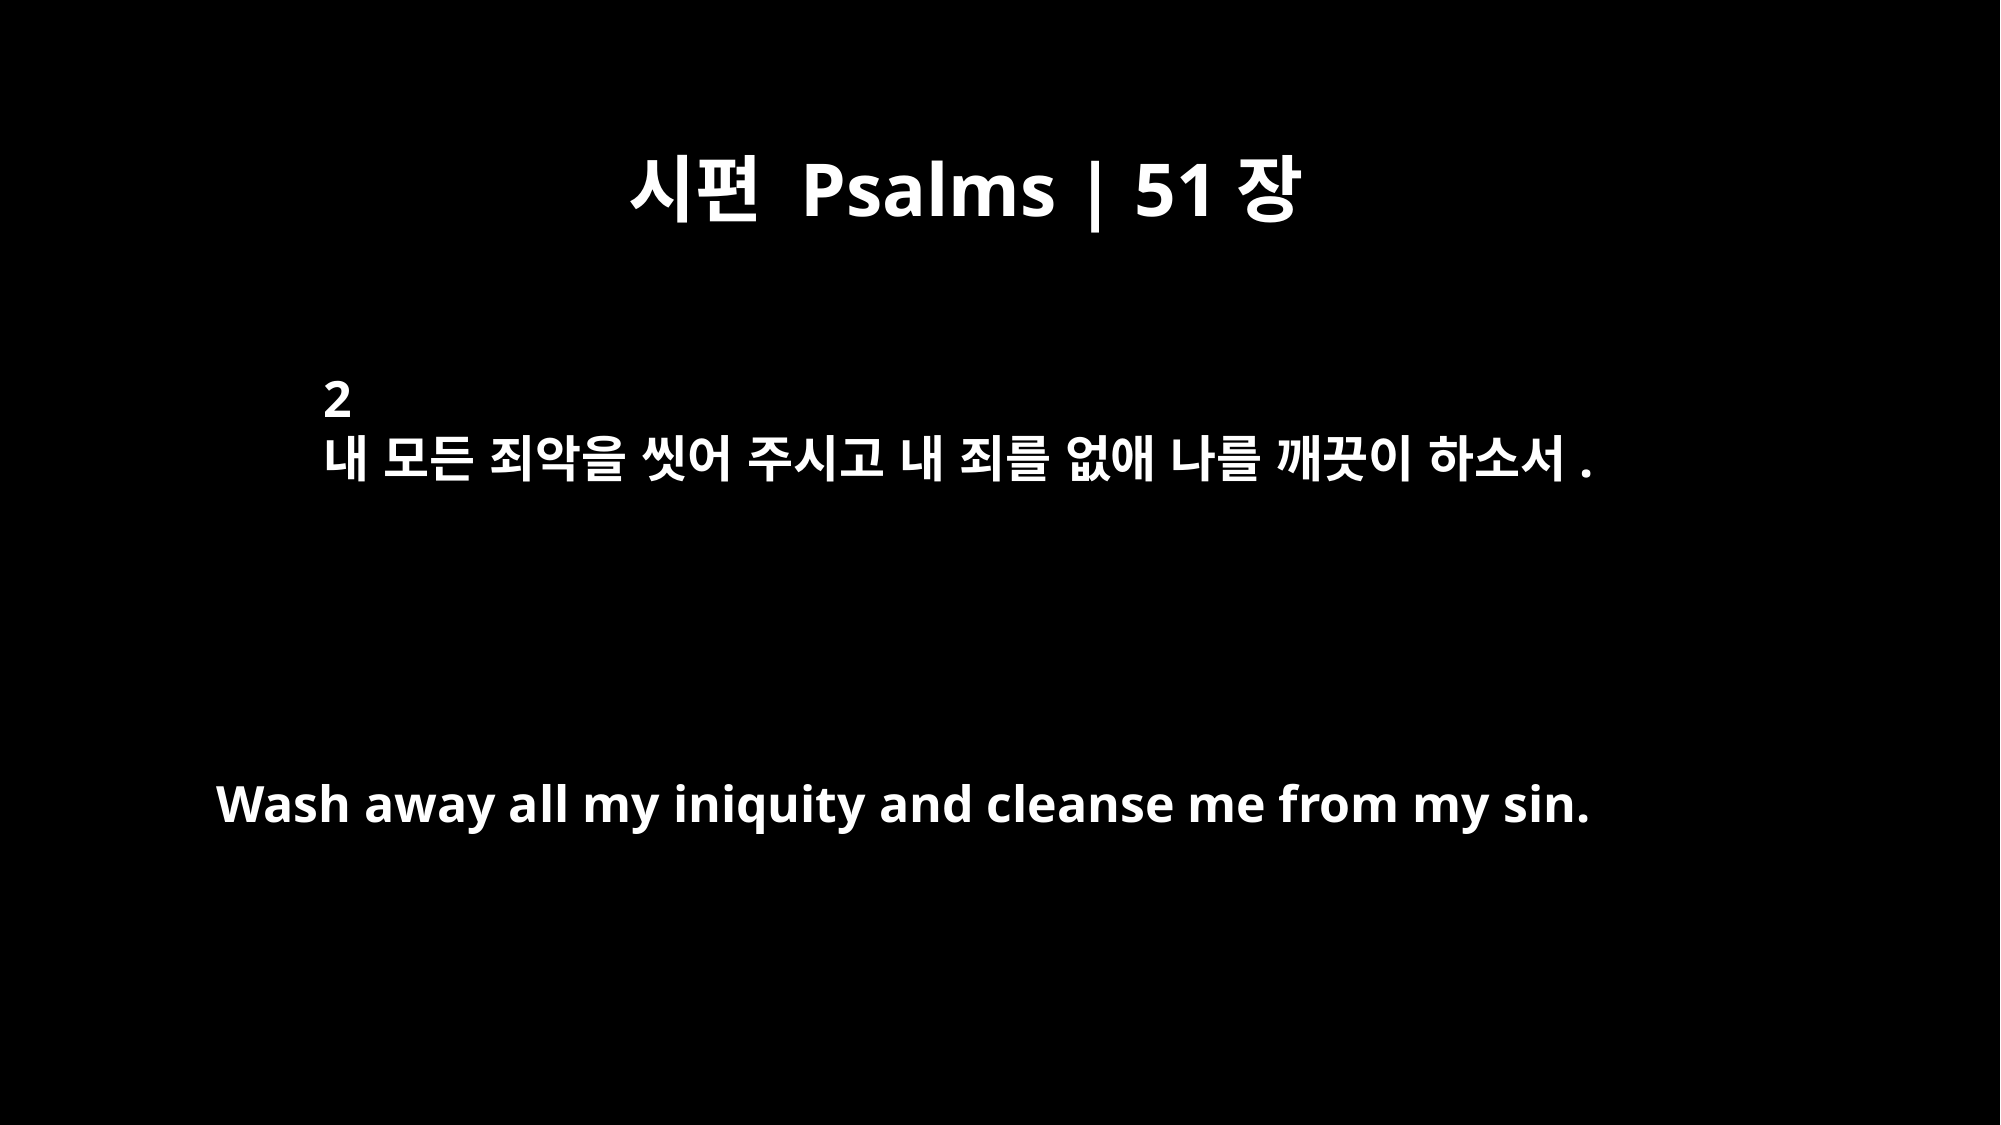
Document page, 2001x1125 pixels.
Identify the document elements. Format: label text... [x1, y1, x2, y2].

text_box Wash away all my iniquity and cleanse me from my sin. [201, 764, 1606, 840]
text_box 2 내 모든 죄악을 씻어 주시고 내 죄를 없애 나를 깨끗이 하소서. [308, 359, 1609, 495]
text_box 시편 Psalms | 51장 [613, 136, 1319, 239]
